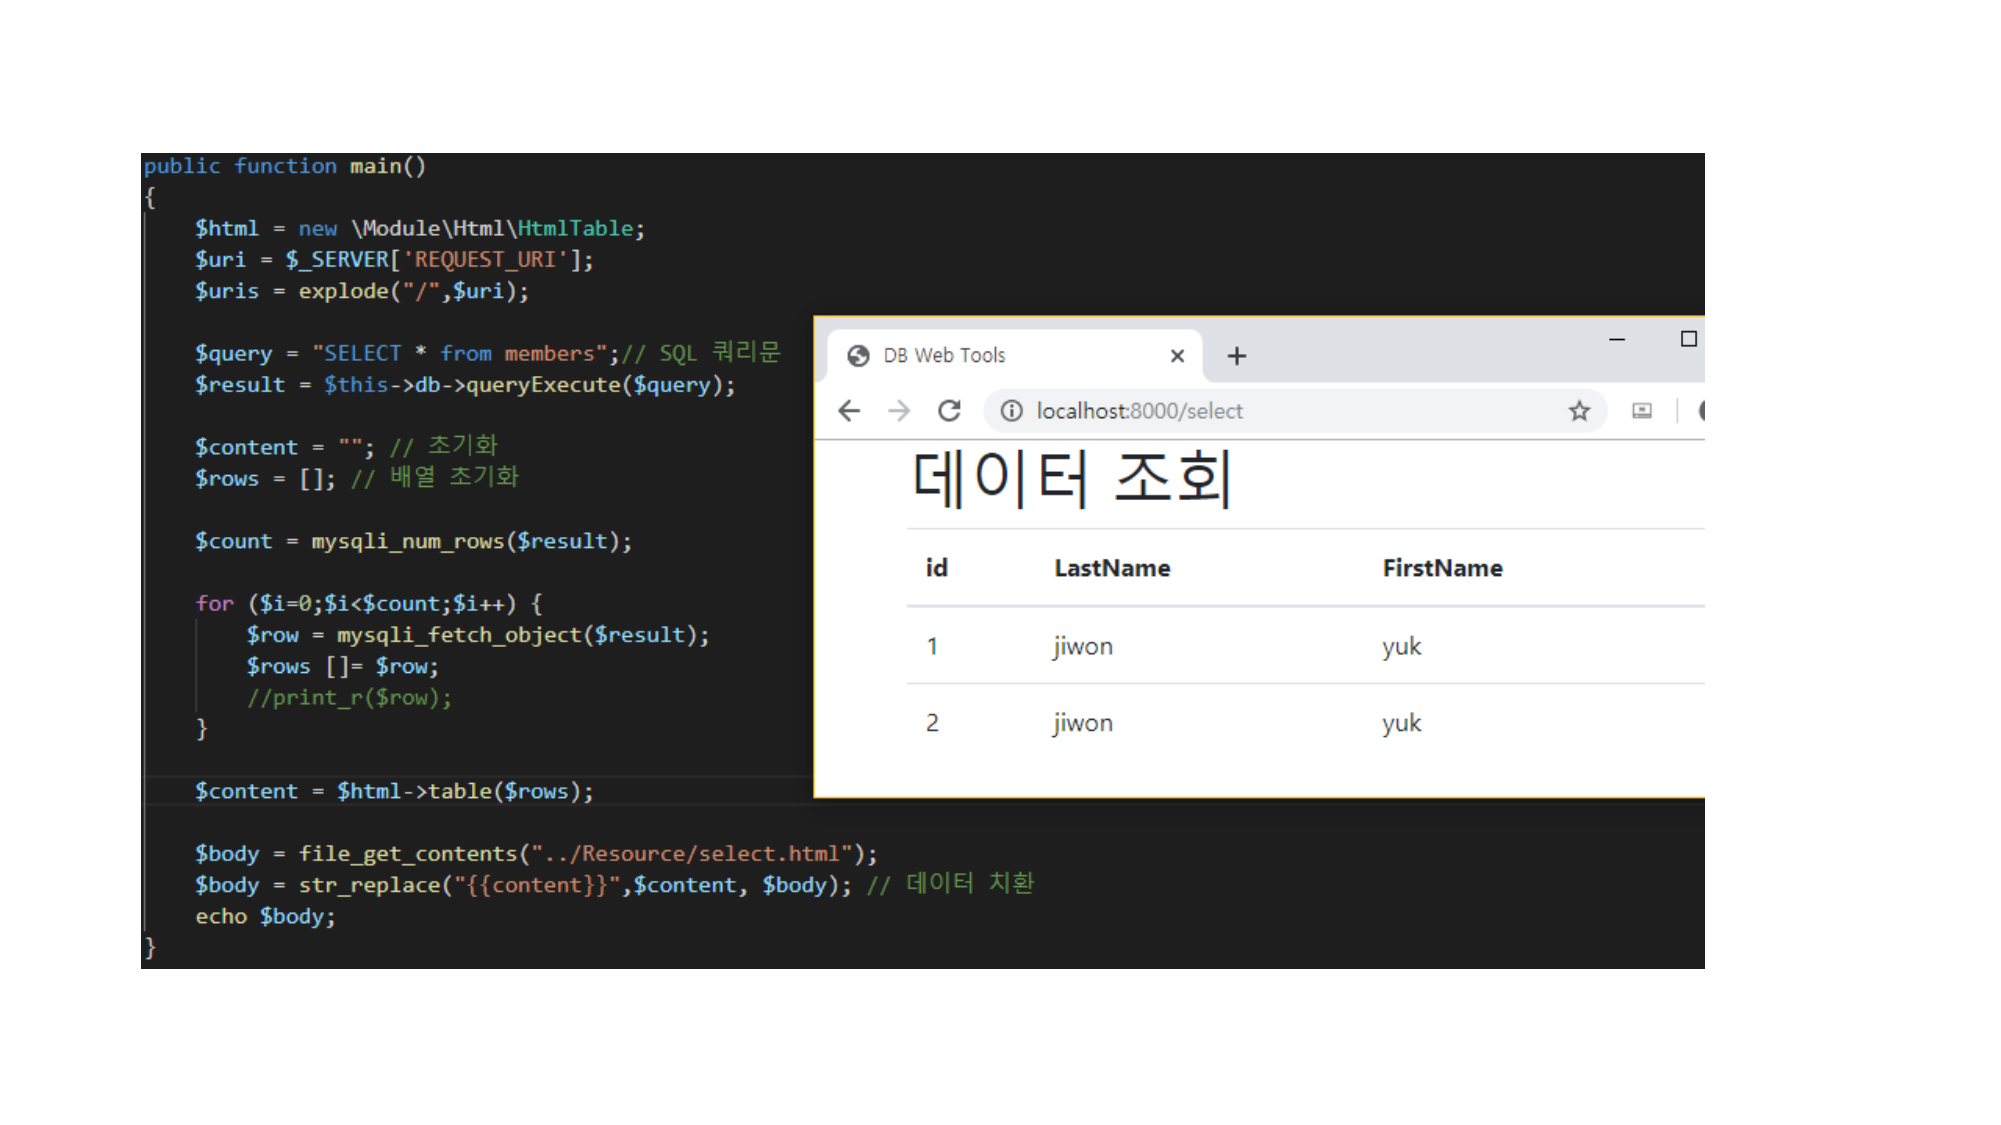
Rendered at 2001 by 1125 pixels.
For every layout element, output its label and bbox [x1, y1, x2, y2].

picture [141, 153, 1705, 970]
